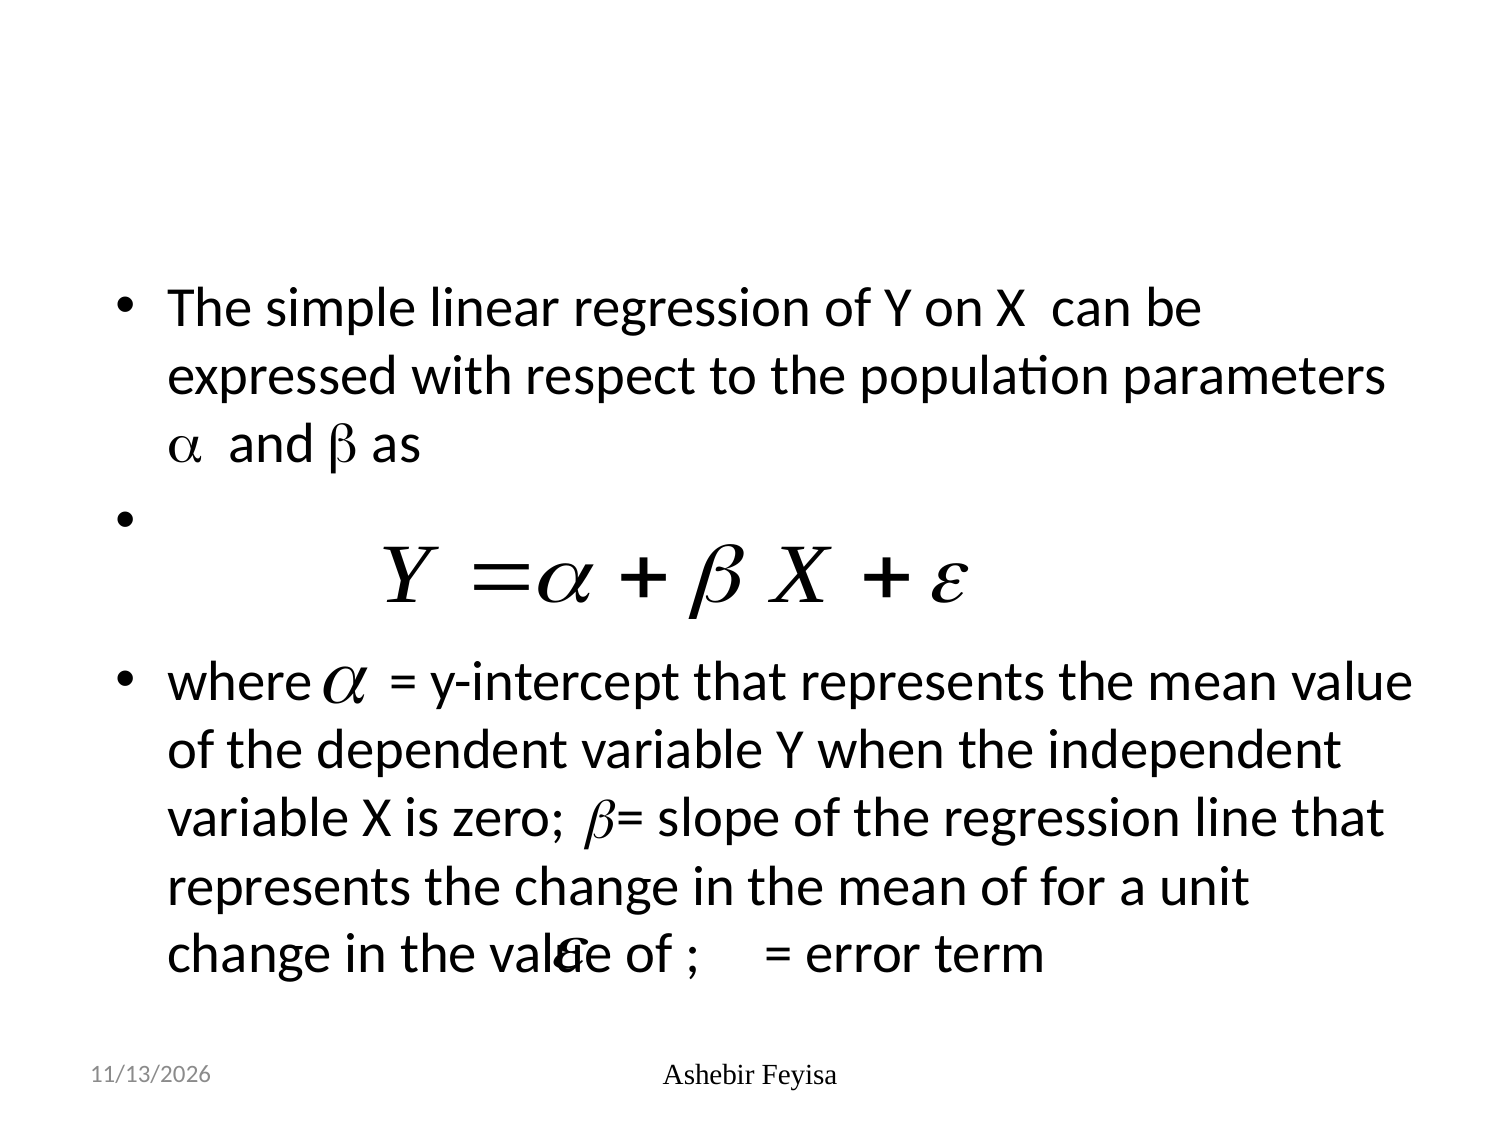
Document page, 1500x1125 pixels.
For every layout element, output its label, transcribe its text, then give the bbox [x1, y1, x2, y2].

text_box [312, 649, 388, 724]
footer Ashebir Feyisa [512, 1042, 988, 1103]
list The simple linear regression of Y on X can be expressed with respect to the population parameters  and  as where = y-intercept that represents the mean value of the dependent variable Y when the independent variable X is zero; = slope of the regression line that represents the change in the mean of for a unit change in the value of ; = error term [100, 262, 1438, 1013]
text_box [370, 524, 993, 638]
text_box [574, 787, 638, 863]
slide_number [75, 1042, 425, 1103]
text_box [537, 924, 613, 986]
